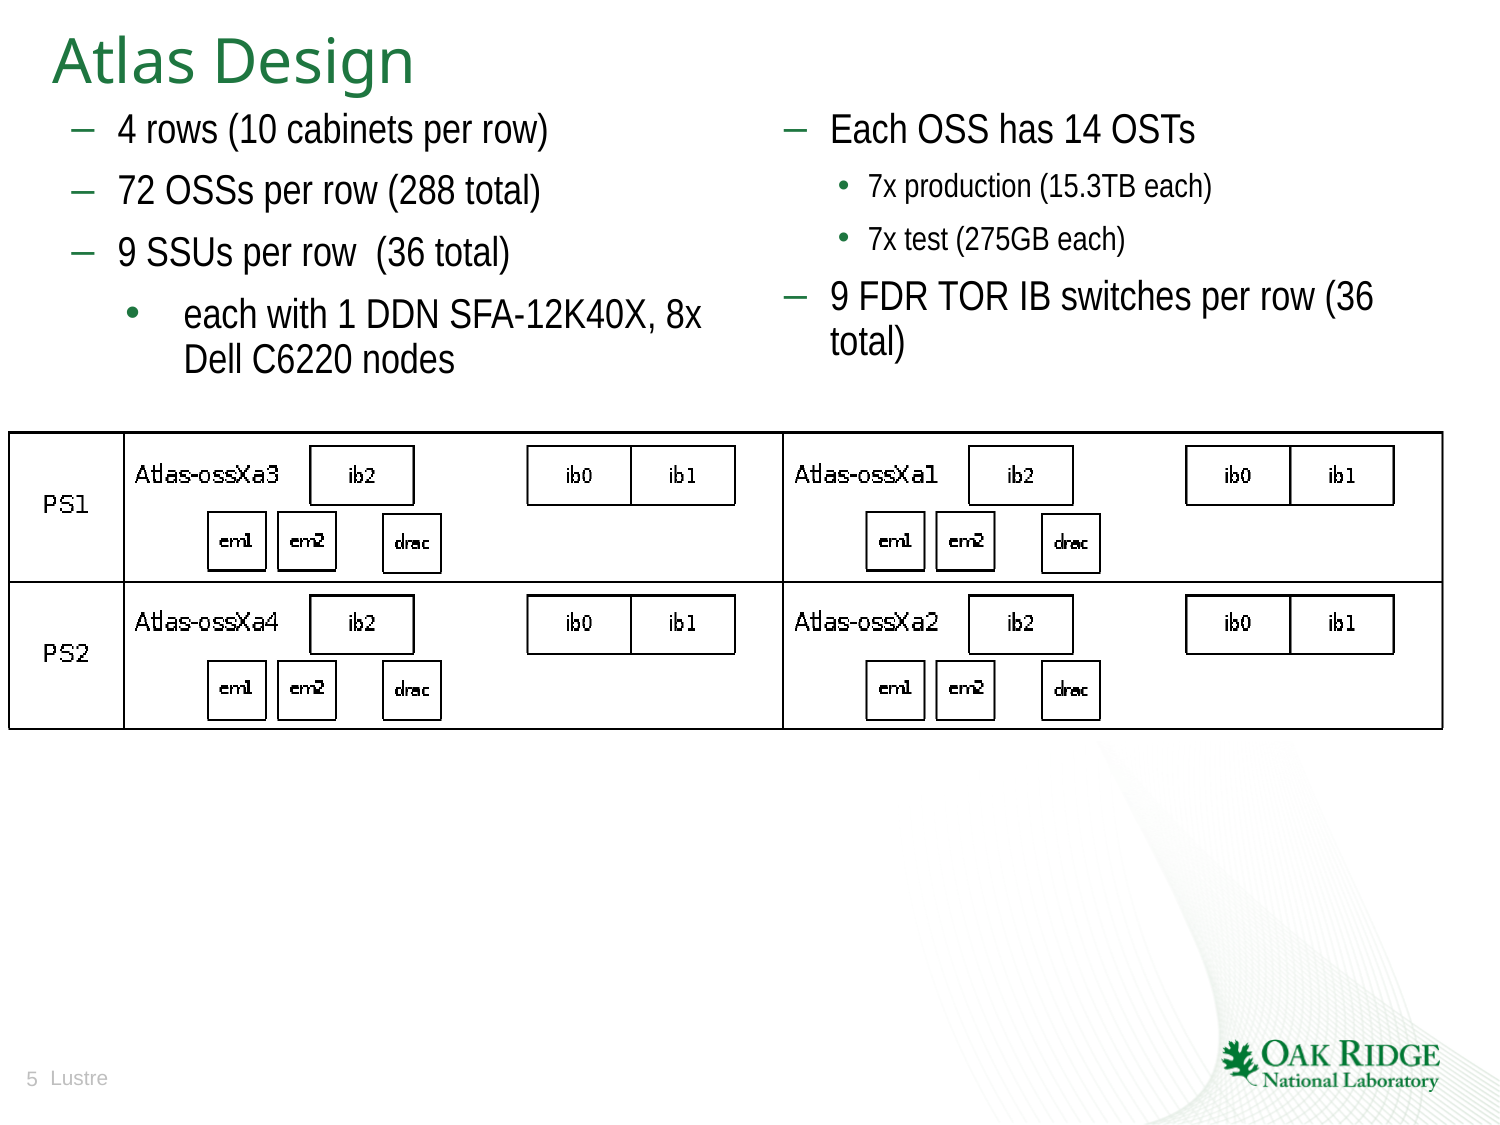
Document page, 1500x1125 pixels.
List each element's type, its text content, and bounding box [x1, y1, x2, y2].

title Atlas Design [37, 24, 1455, 107]
picture [0, 297, 1500, 751]
text_box Each OSS has 14 OSTs 7x production (15.3TB each) 7x test (275GB each) 9 FDR TOR IB switches per row (36 total) [712, 99, 1450, 400]
list 4 rows (10 cabinets per row) 72 OSSs per row (288 total) 9 SSUs per row (36 total) each with 1 DDN SFA-12K40X, 8x Dell C6220 nodes [0, 99, 712, 400]
text_box [0, 751, 1500, 1125]
